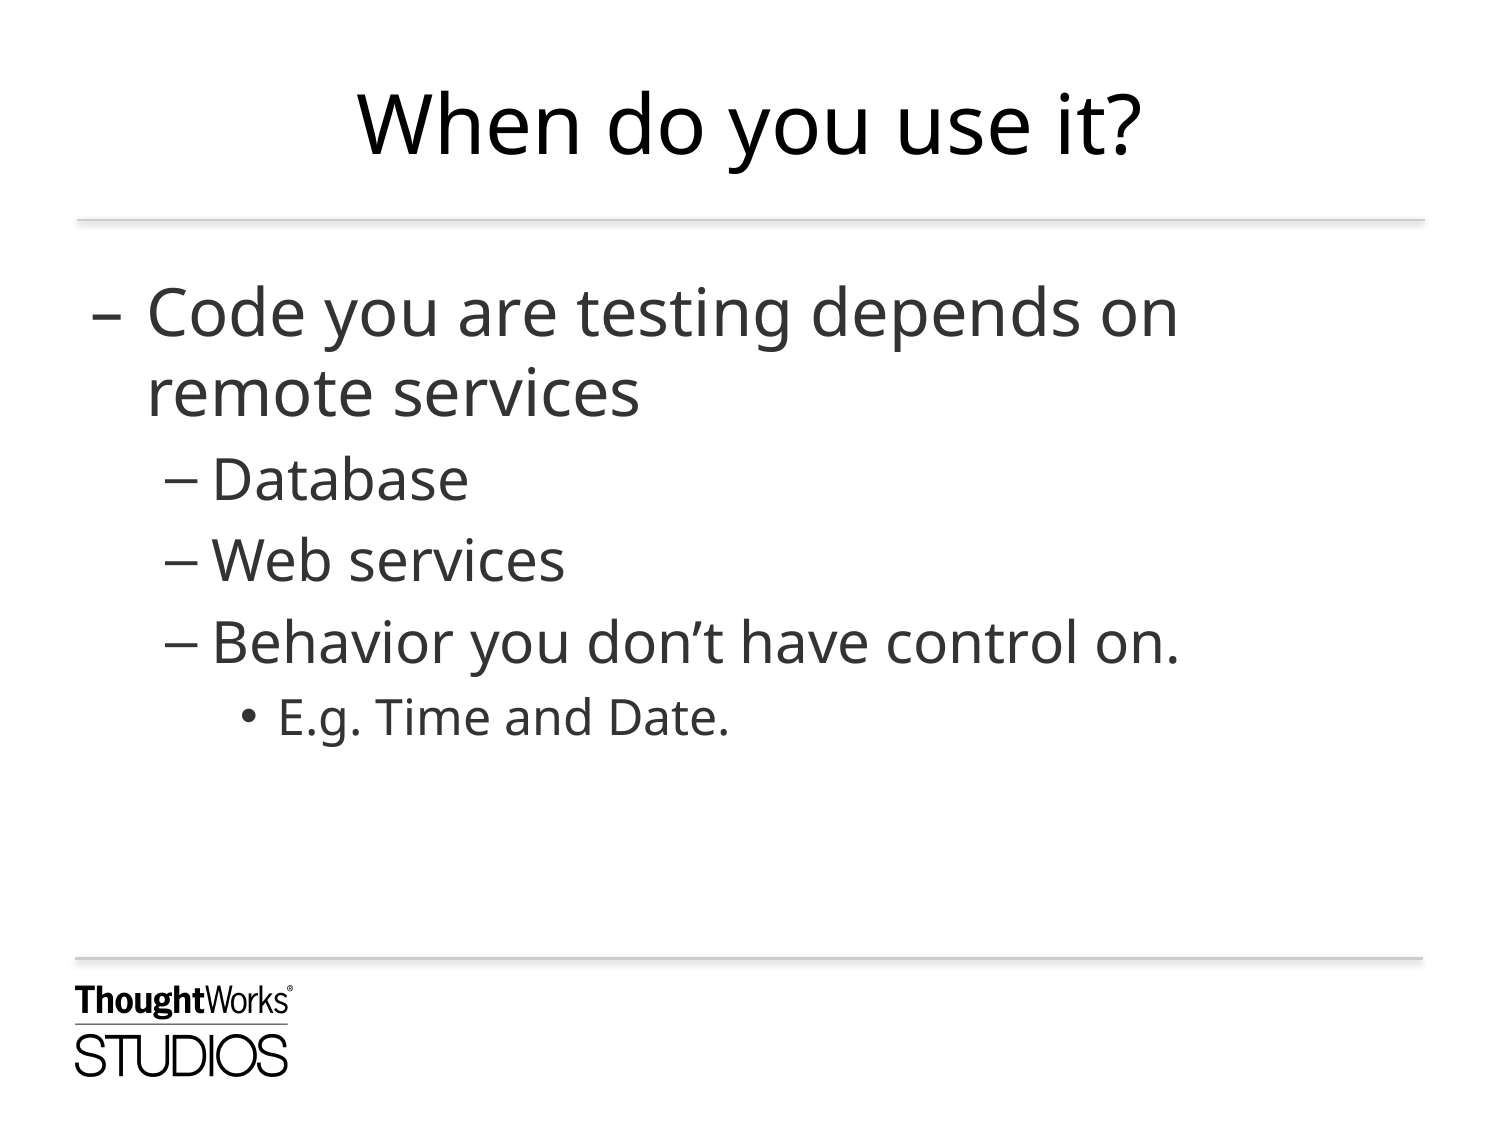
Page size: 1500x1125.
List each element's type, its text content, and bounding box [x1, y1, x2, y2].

list Code you are testing depends on remote services Database Web services Behavior you don’t have control on. E.g. Time and Date. [75, 262, 1425, 948]
title When do you use it? [75, 45, 1425, 197]
picture [75, 985, 293, 1077]
